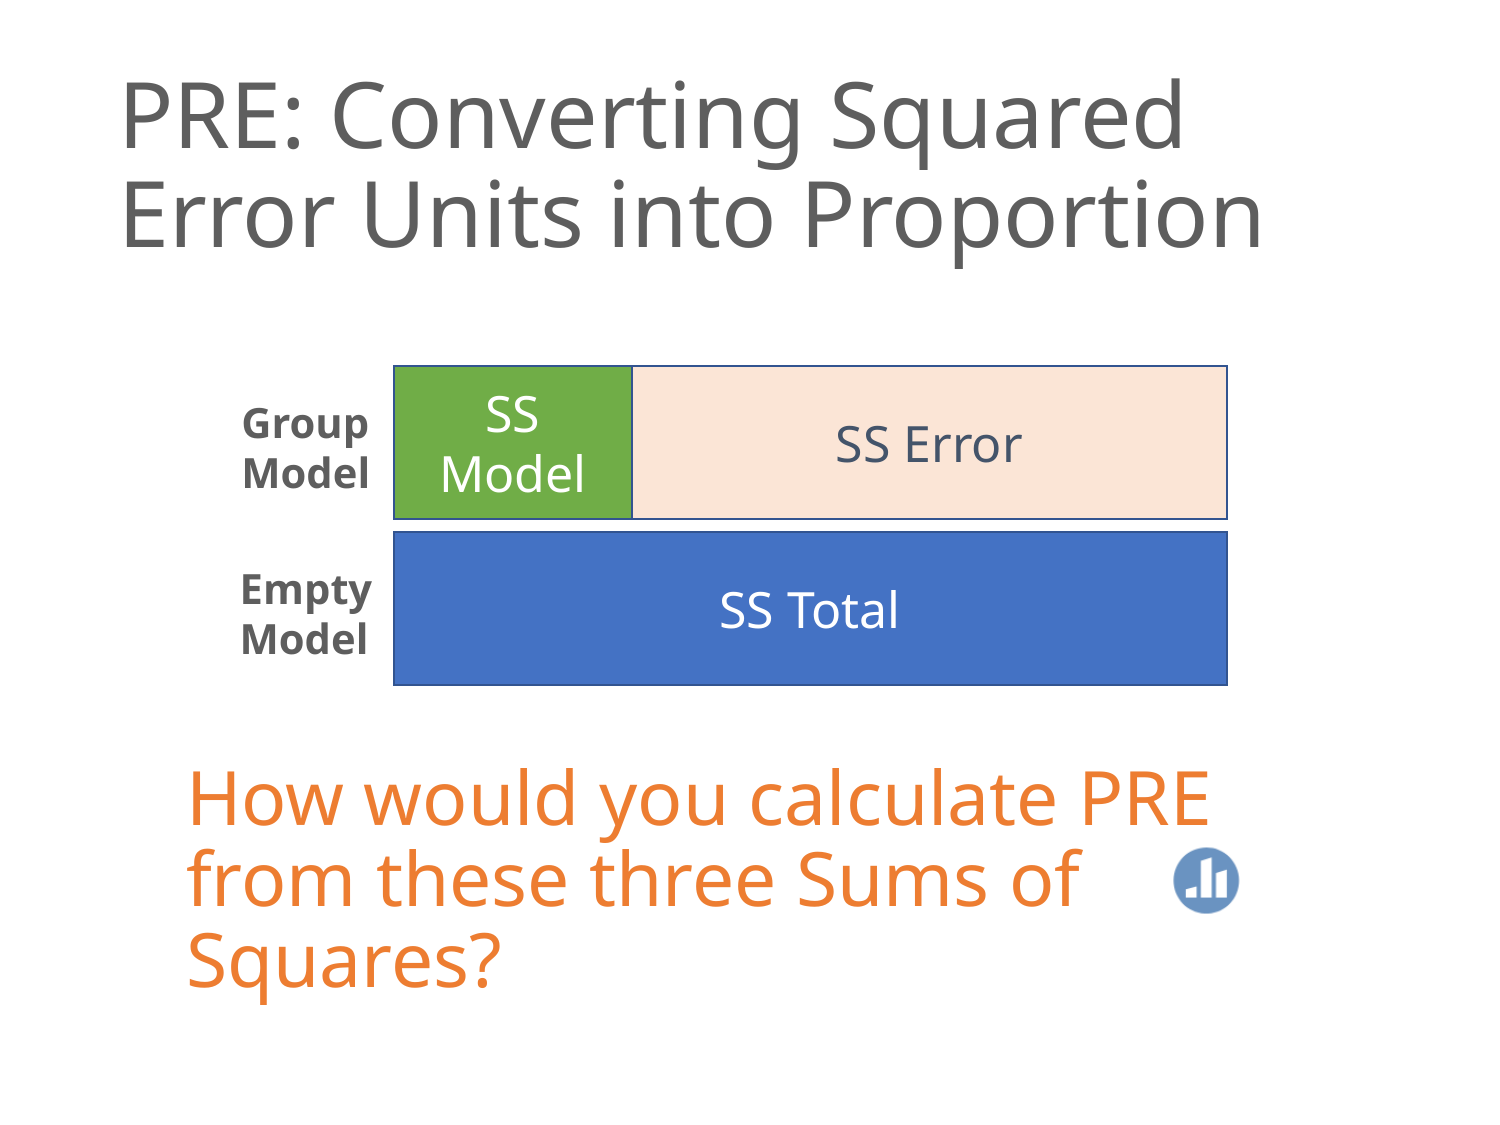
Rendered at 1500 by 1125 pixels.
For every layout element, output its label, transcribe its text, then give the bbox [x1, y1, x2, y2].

text_box SS Total [393, 531, 1228, 686]
text_box SS Model [393, 365, 631, 520]
text_box How would you calculate PRE from these three Sums of Squares? [171, 753, 1333, 973]
text_box SS Error [631, 365, 1228, 520]
text_box Group Model [226, 389, 386, 505]
picture [1169, 839, 1245, 920]
title PRE: Converting Squared Error Units into Proportion [103, 59, 1397, 278]
text_box Empty Model [224, 555, 387, 671]
